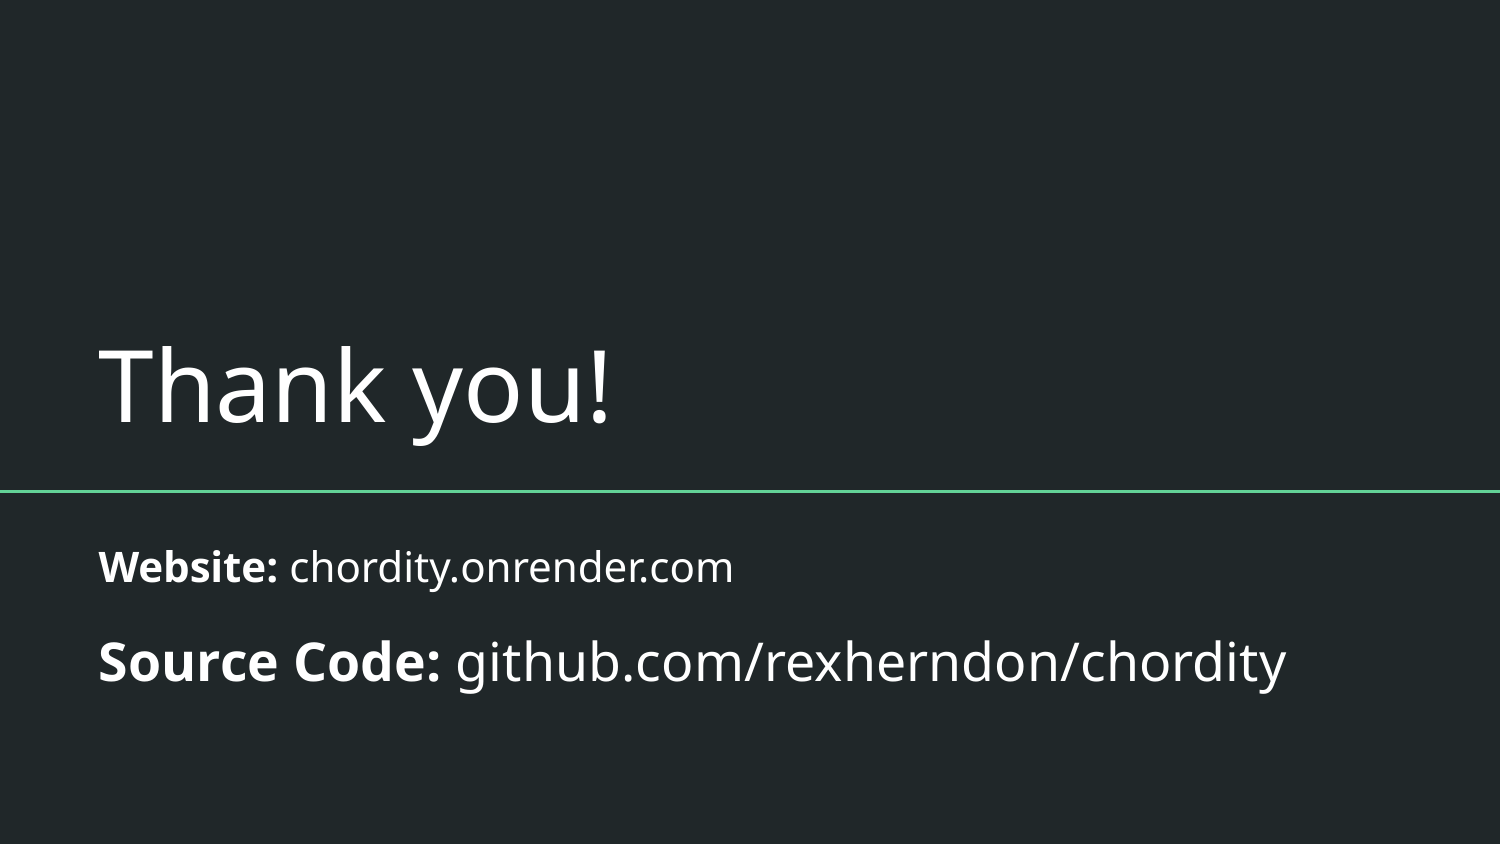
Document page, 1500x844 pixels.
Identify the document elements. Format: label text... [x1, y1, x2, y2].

subtitle Source Code: github.com/rexherndon/chordity [83, 609, 1417, 713]
title Thank you! [83, 206, 1417, 467]
subtitle Website: chordity.onrender.com [83, 522, 1417, 609]
